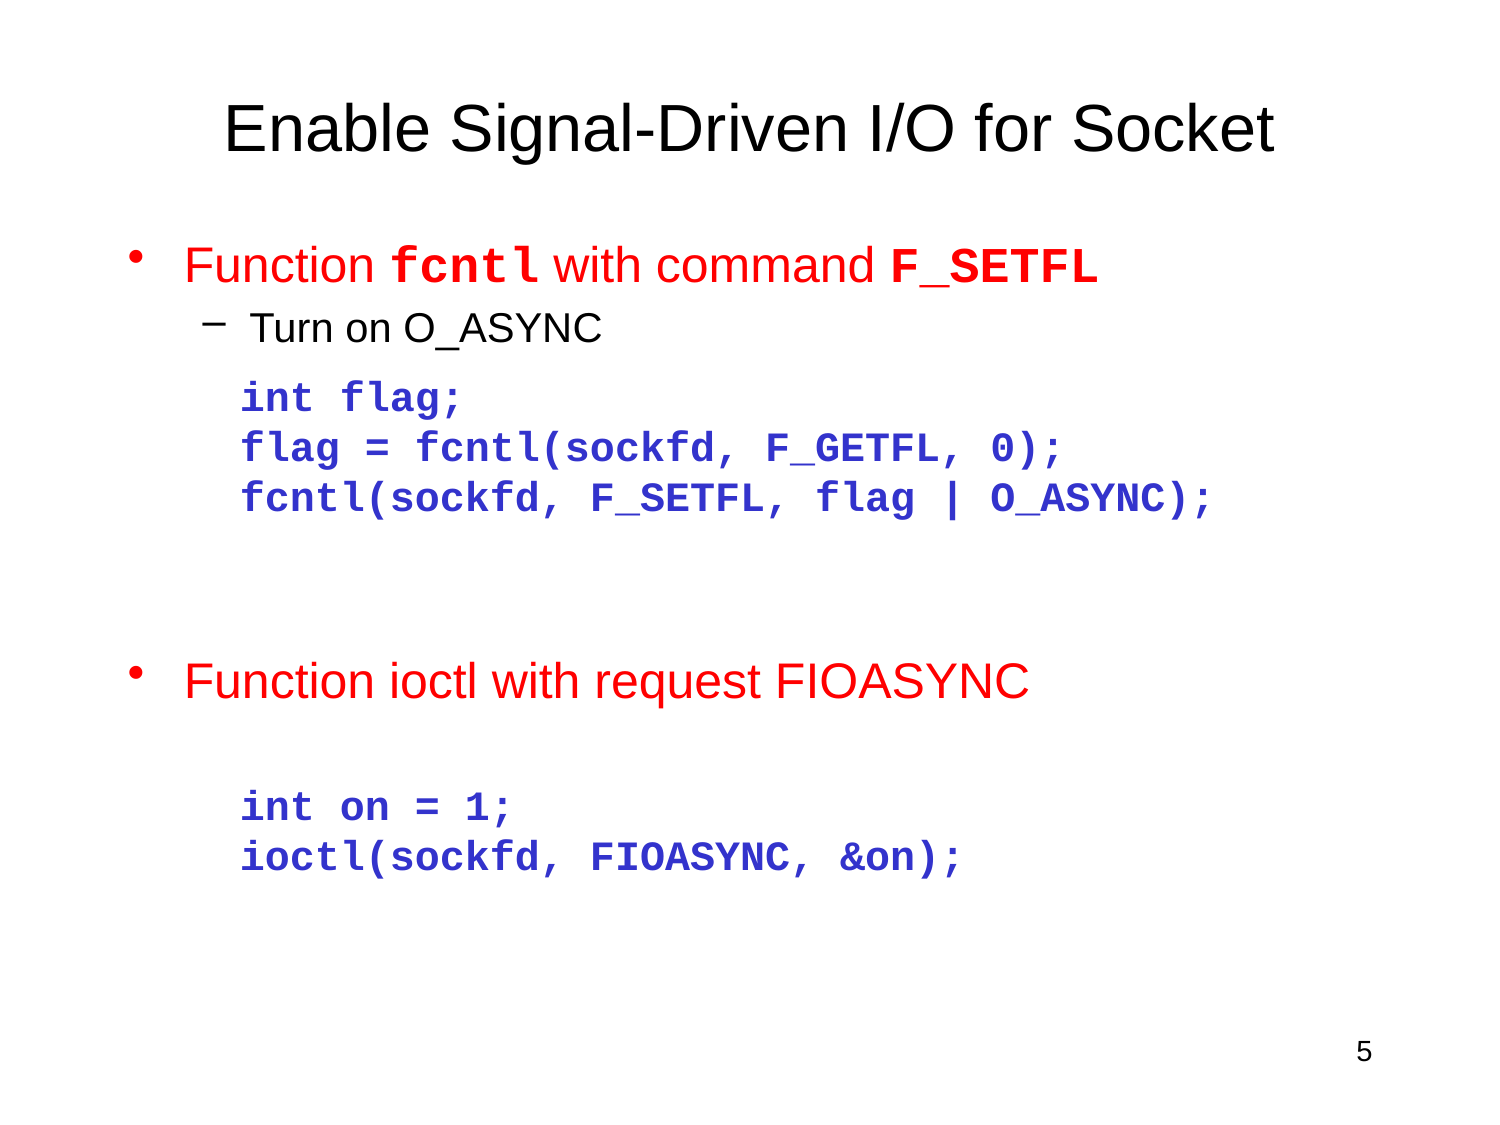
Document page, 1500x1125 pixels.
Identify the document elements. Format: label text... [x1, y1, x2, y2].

slide_number 5 [1074, 1024, 1388, 1101]
text_box int on = 1; ioctl(sockfd, FIOASYNC, &on); [224, 771, 1263, 887]
list Function fcntl with command F_SETFL Turn on O_ASYNC Function ioctl with request FIOASYNC [112, 224, 1388, 1001]
text_box int flag; flag = fcntl(sockfd, F_GETFL, 0); fcntl(sockfd, F_SETFL, flag | O_ASYNC); [224, 362, 1263, 528]
title Enable Signal-Driven I/O for Socket [112, 62, 1388, 188]
